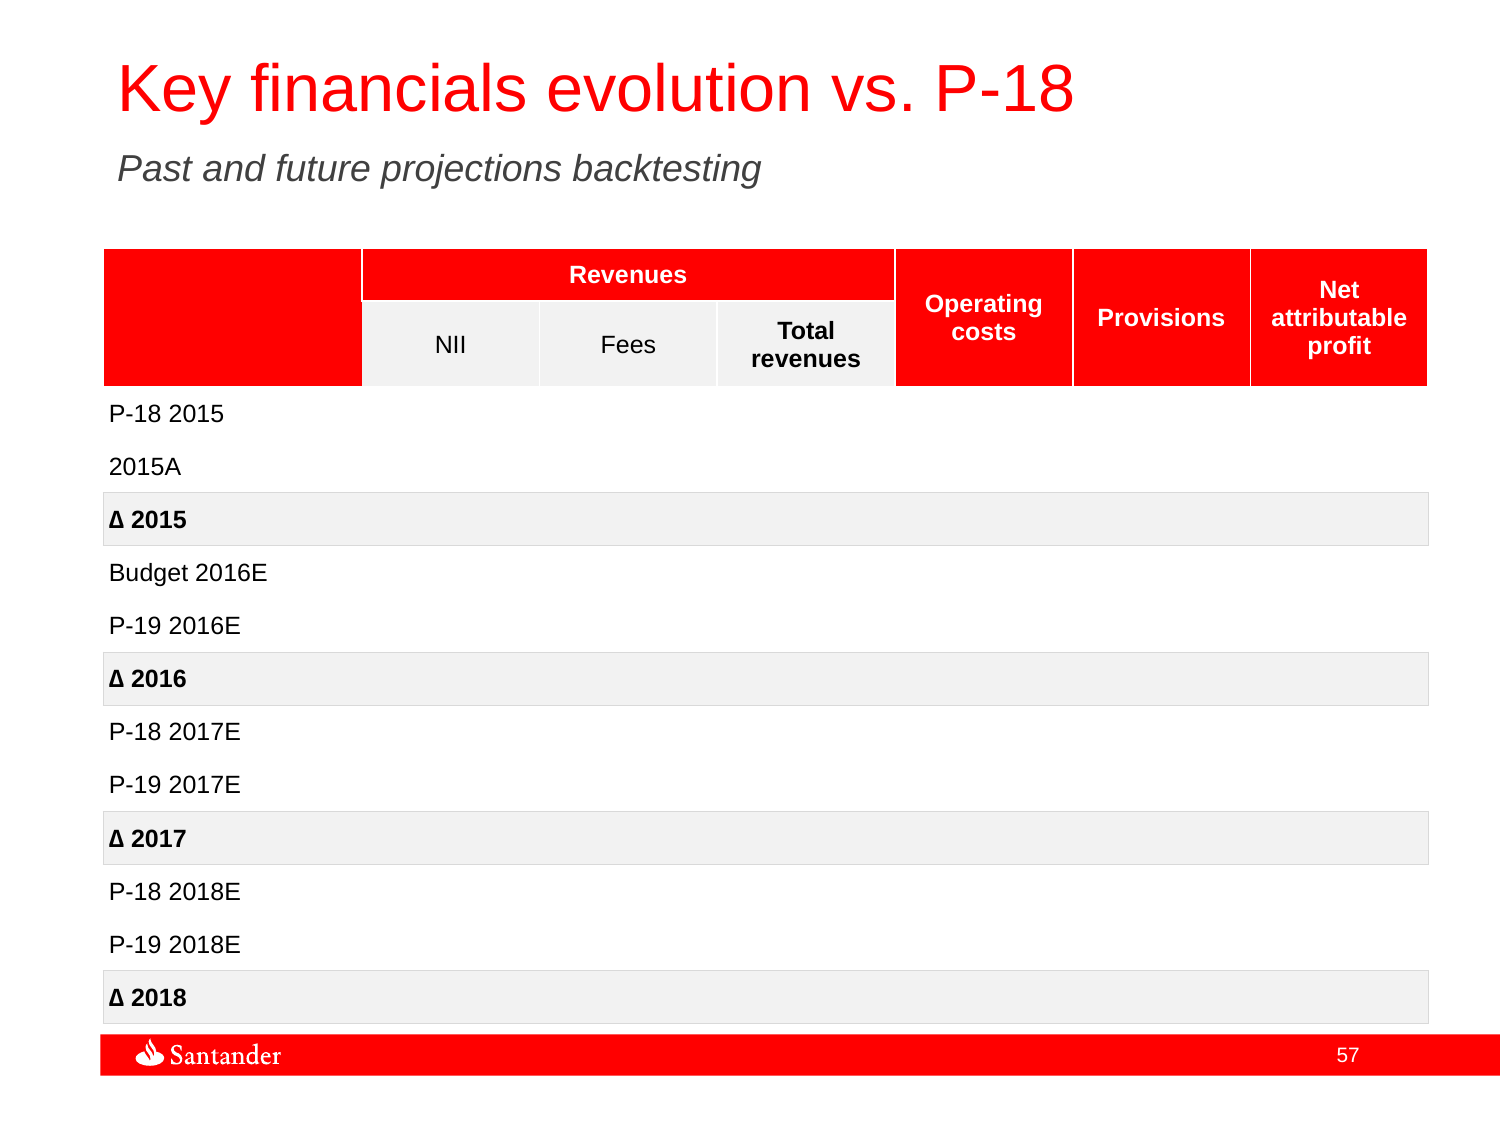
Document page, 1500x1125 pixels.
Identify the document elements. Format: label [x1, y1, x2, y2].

table_cell [103, 302, 1428, 492]
table_header [896, 249, 1072, 386]
table_header [104, 249, 362, 386]
list [102, 46, 1397, 132]
table_cell [103, 706, 1428, 811]
table_cell [104, 493, 1428, 545]
table_cell [104, 653, 1428, 705]
list [102, 141, 1397, 203]
table_header [1074, 249, 1250, 386]
table_cell [103, 865, 1428, 970]
table_header [363, 249, 894, 300]
table_cell [104, 812, 1428, 864]
table_cell [104, 971, 1428, 1023]
table_cell [103, 546, 1428, 652]
table_header [1251, 249, 1427, 386]
